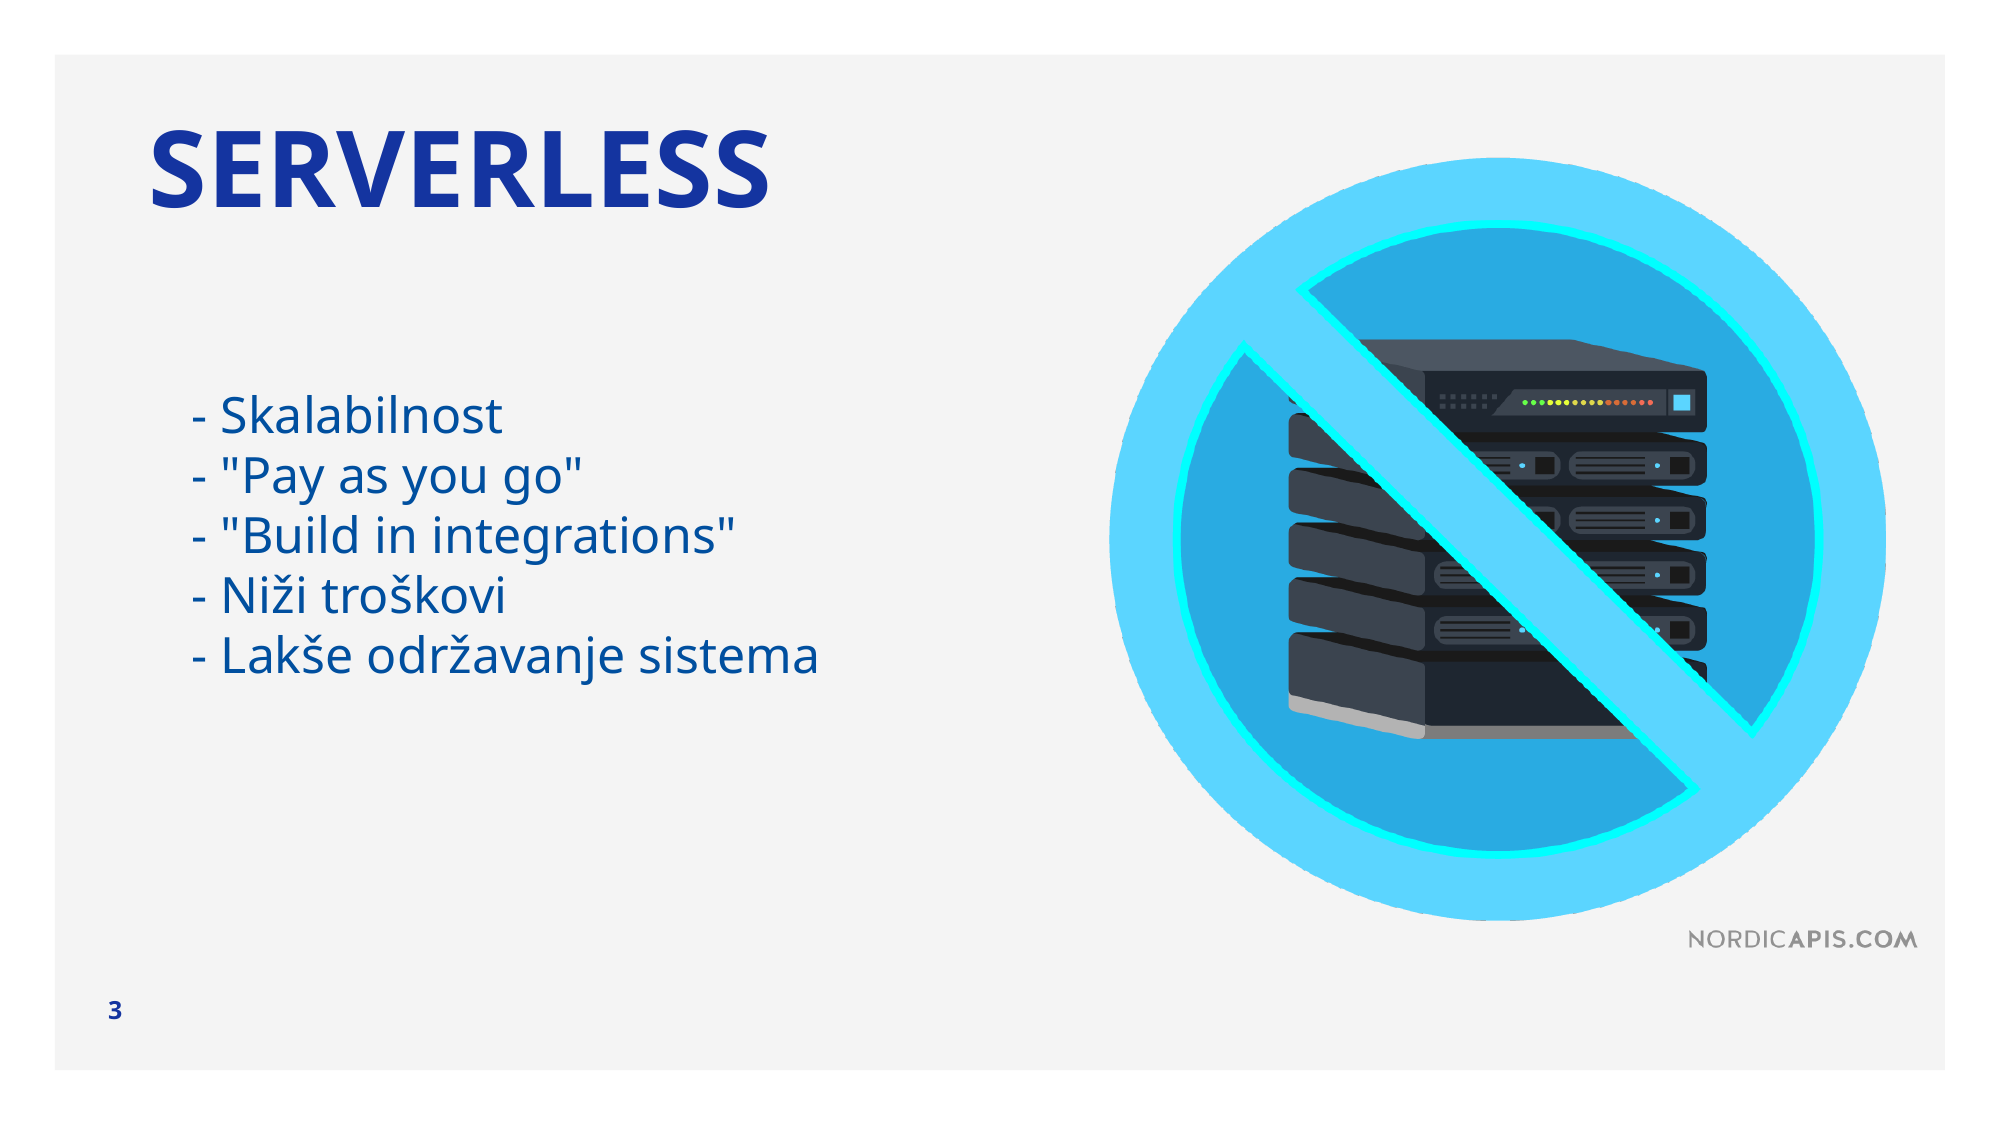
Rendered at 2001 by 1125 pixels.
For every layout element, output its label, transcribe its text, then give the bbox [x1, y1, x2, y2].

slide_number 3 [108, 982, 150, 1040]
title serverless [148, 123, 1039, 229]
picture [1058, 108, 1936, 970]
text_box - Skalabilnost - "Pay as you go" - "Build in integrations" - Niži troškovi - Lakše održavanje sistema [186, 377, 834, 690]
